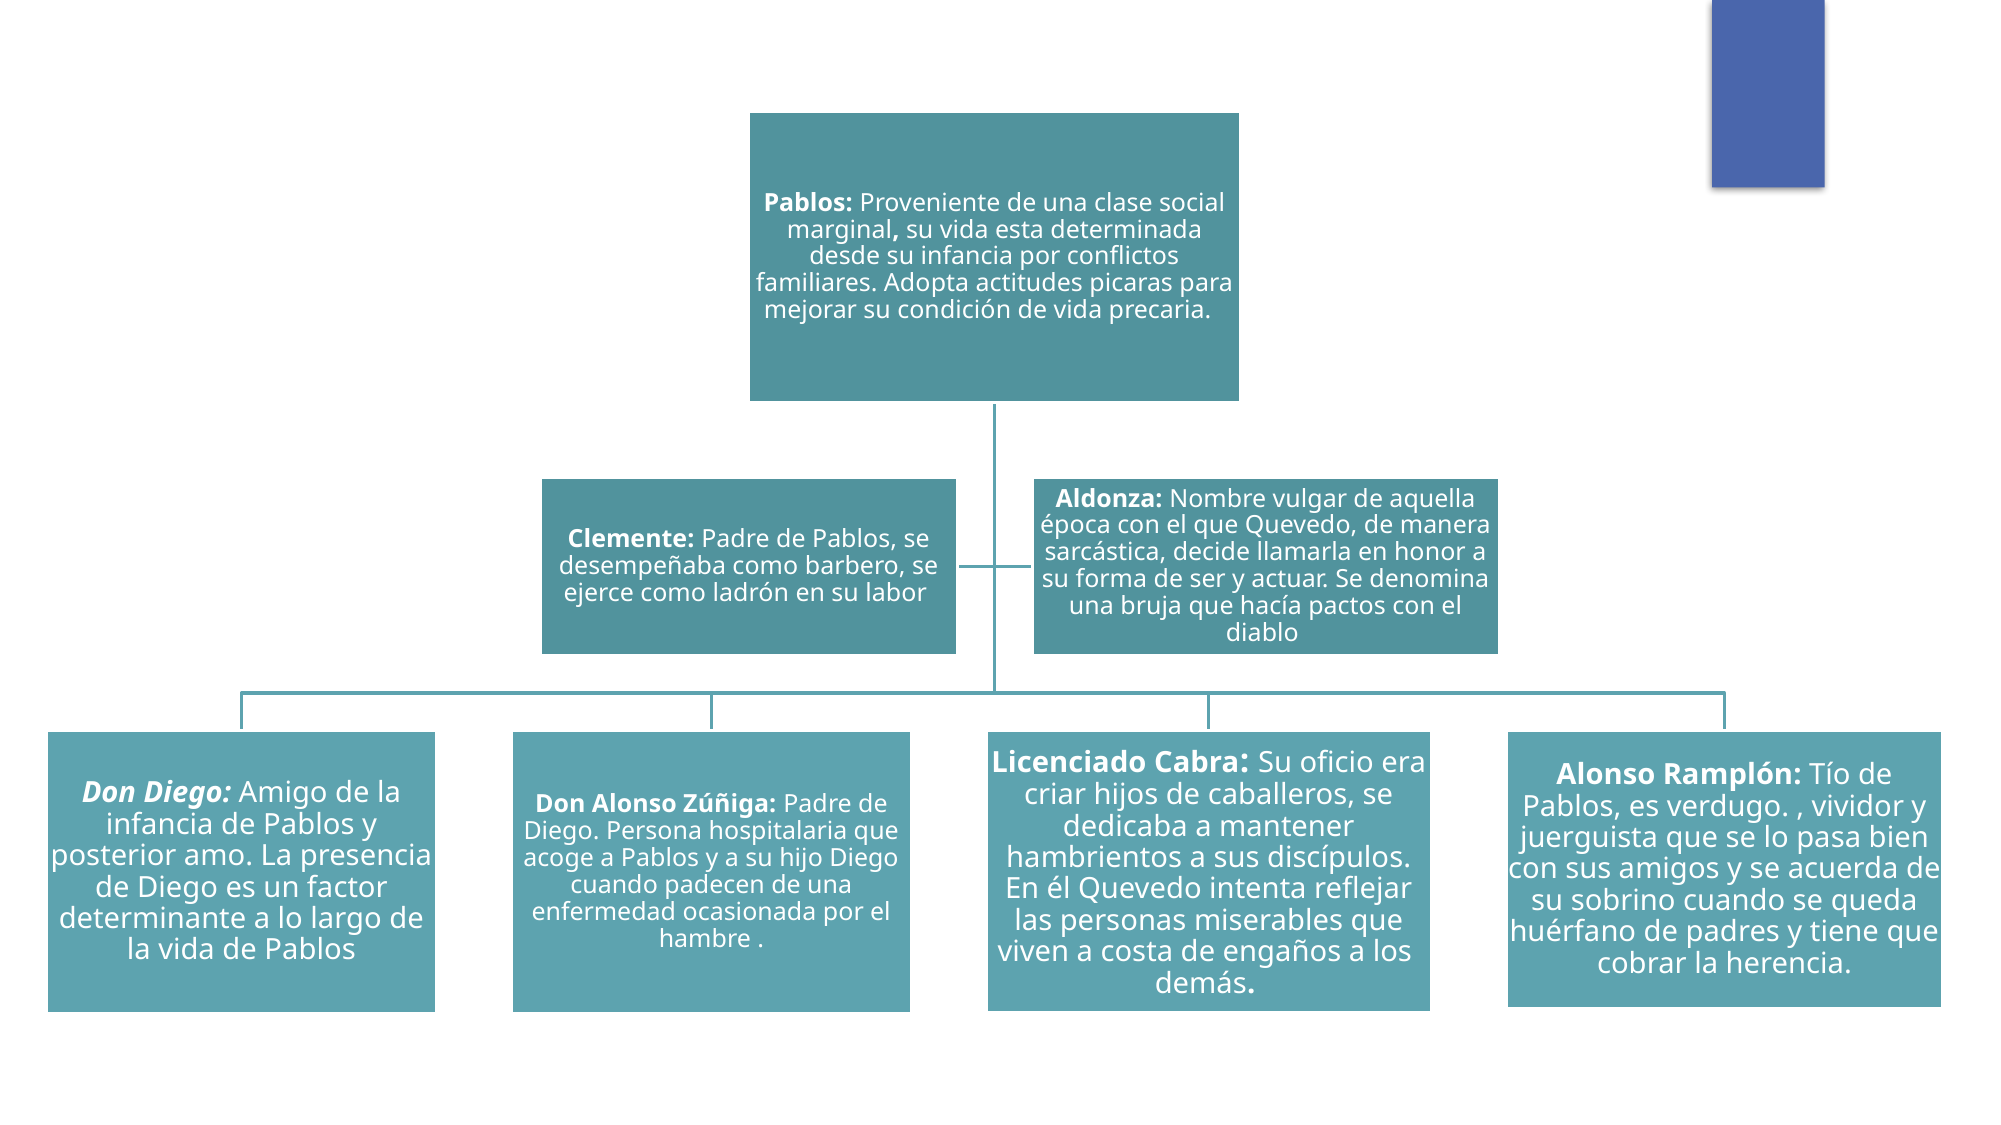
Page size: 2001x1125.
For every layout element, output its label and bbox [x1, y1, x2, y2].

text_box [45, 0, 1944, 1125]
